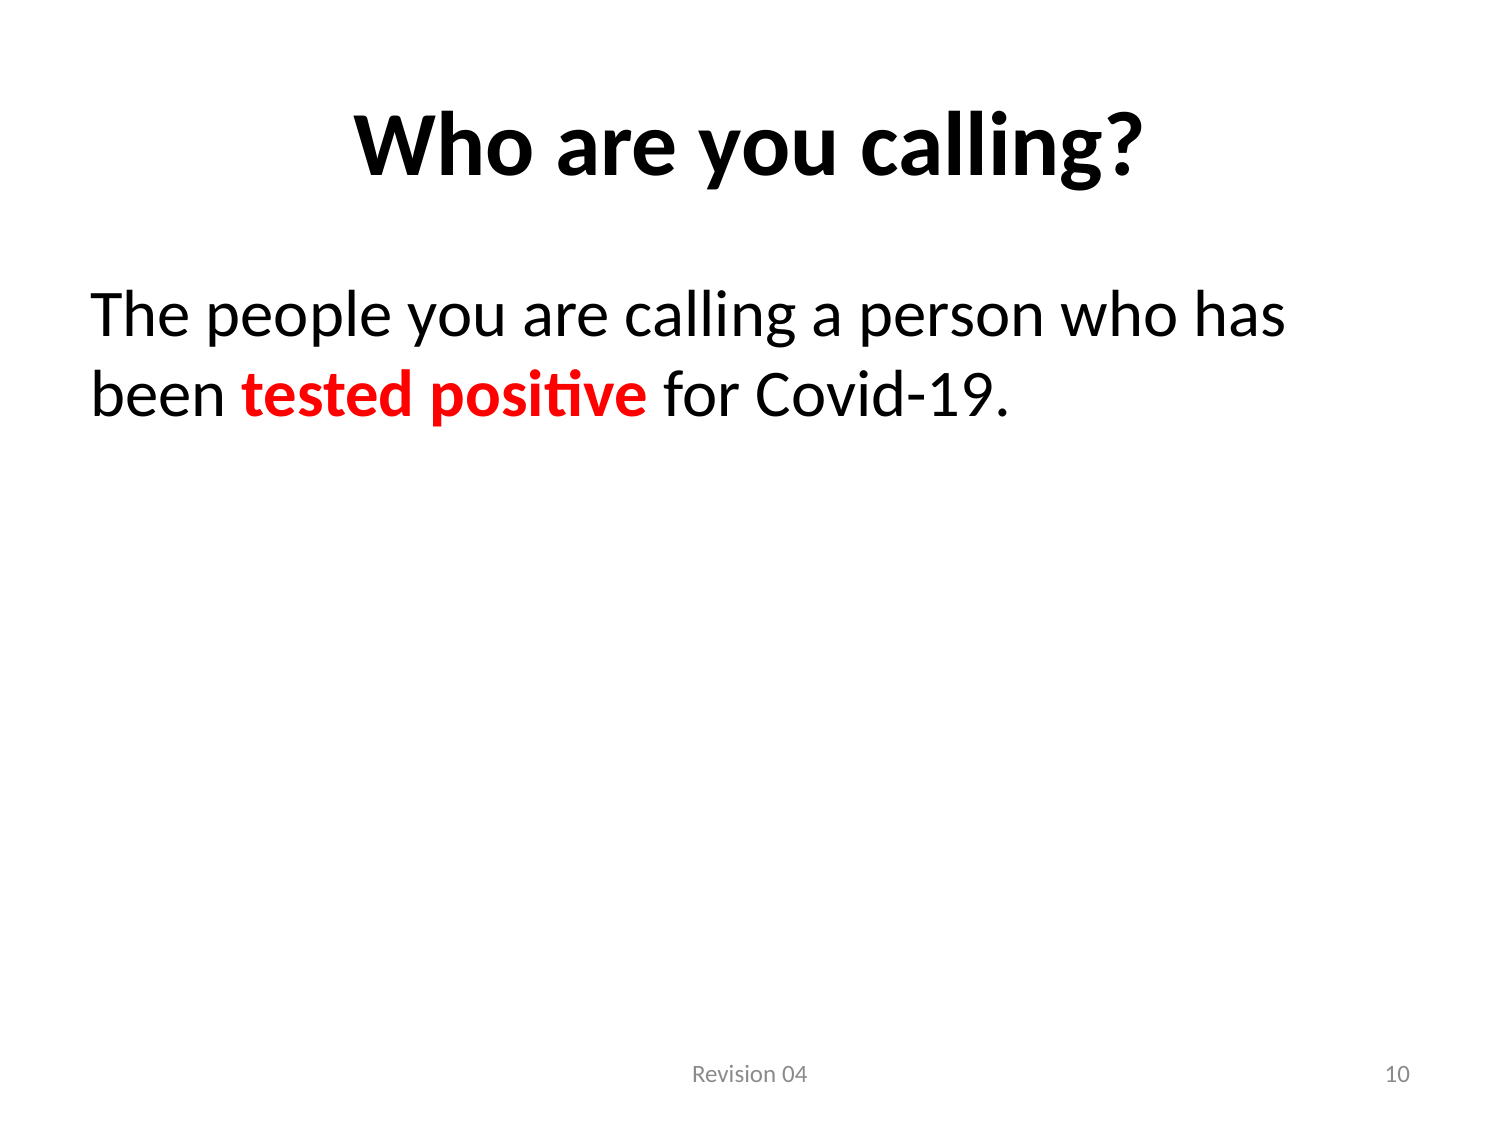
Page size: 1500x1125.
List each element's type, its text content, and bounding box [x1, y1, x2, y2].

footer Revision 04 [512, 1042, 988, 1103]
title Who are you calling? [75, 45, 1425, 233]
list The people you are calling a person who has been tested positive for Covid-19. [75, 262, 1425, 1005]
slide_number 10 [1074, 1042, 1425, 1103]
